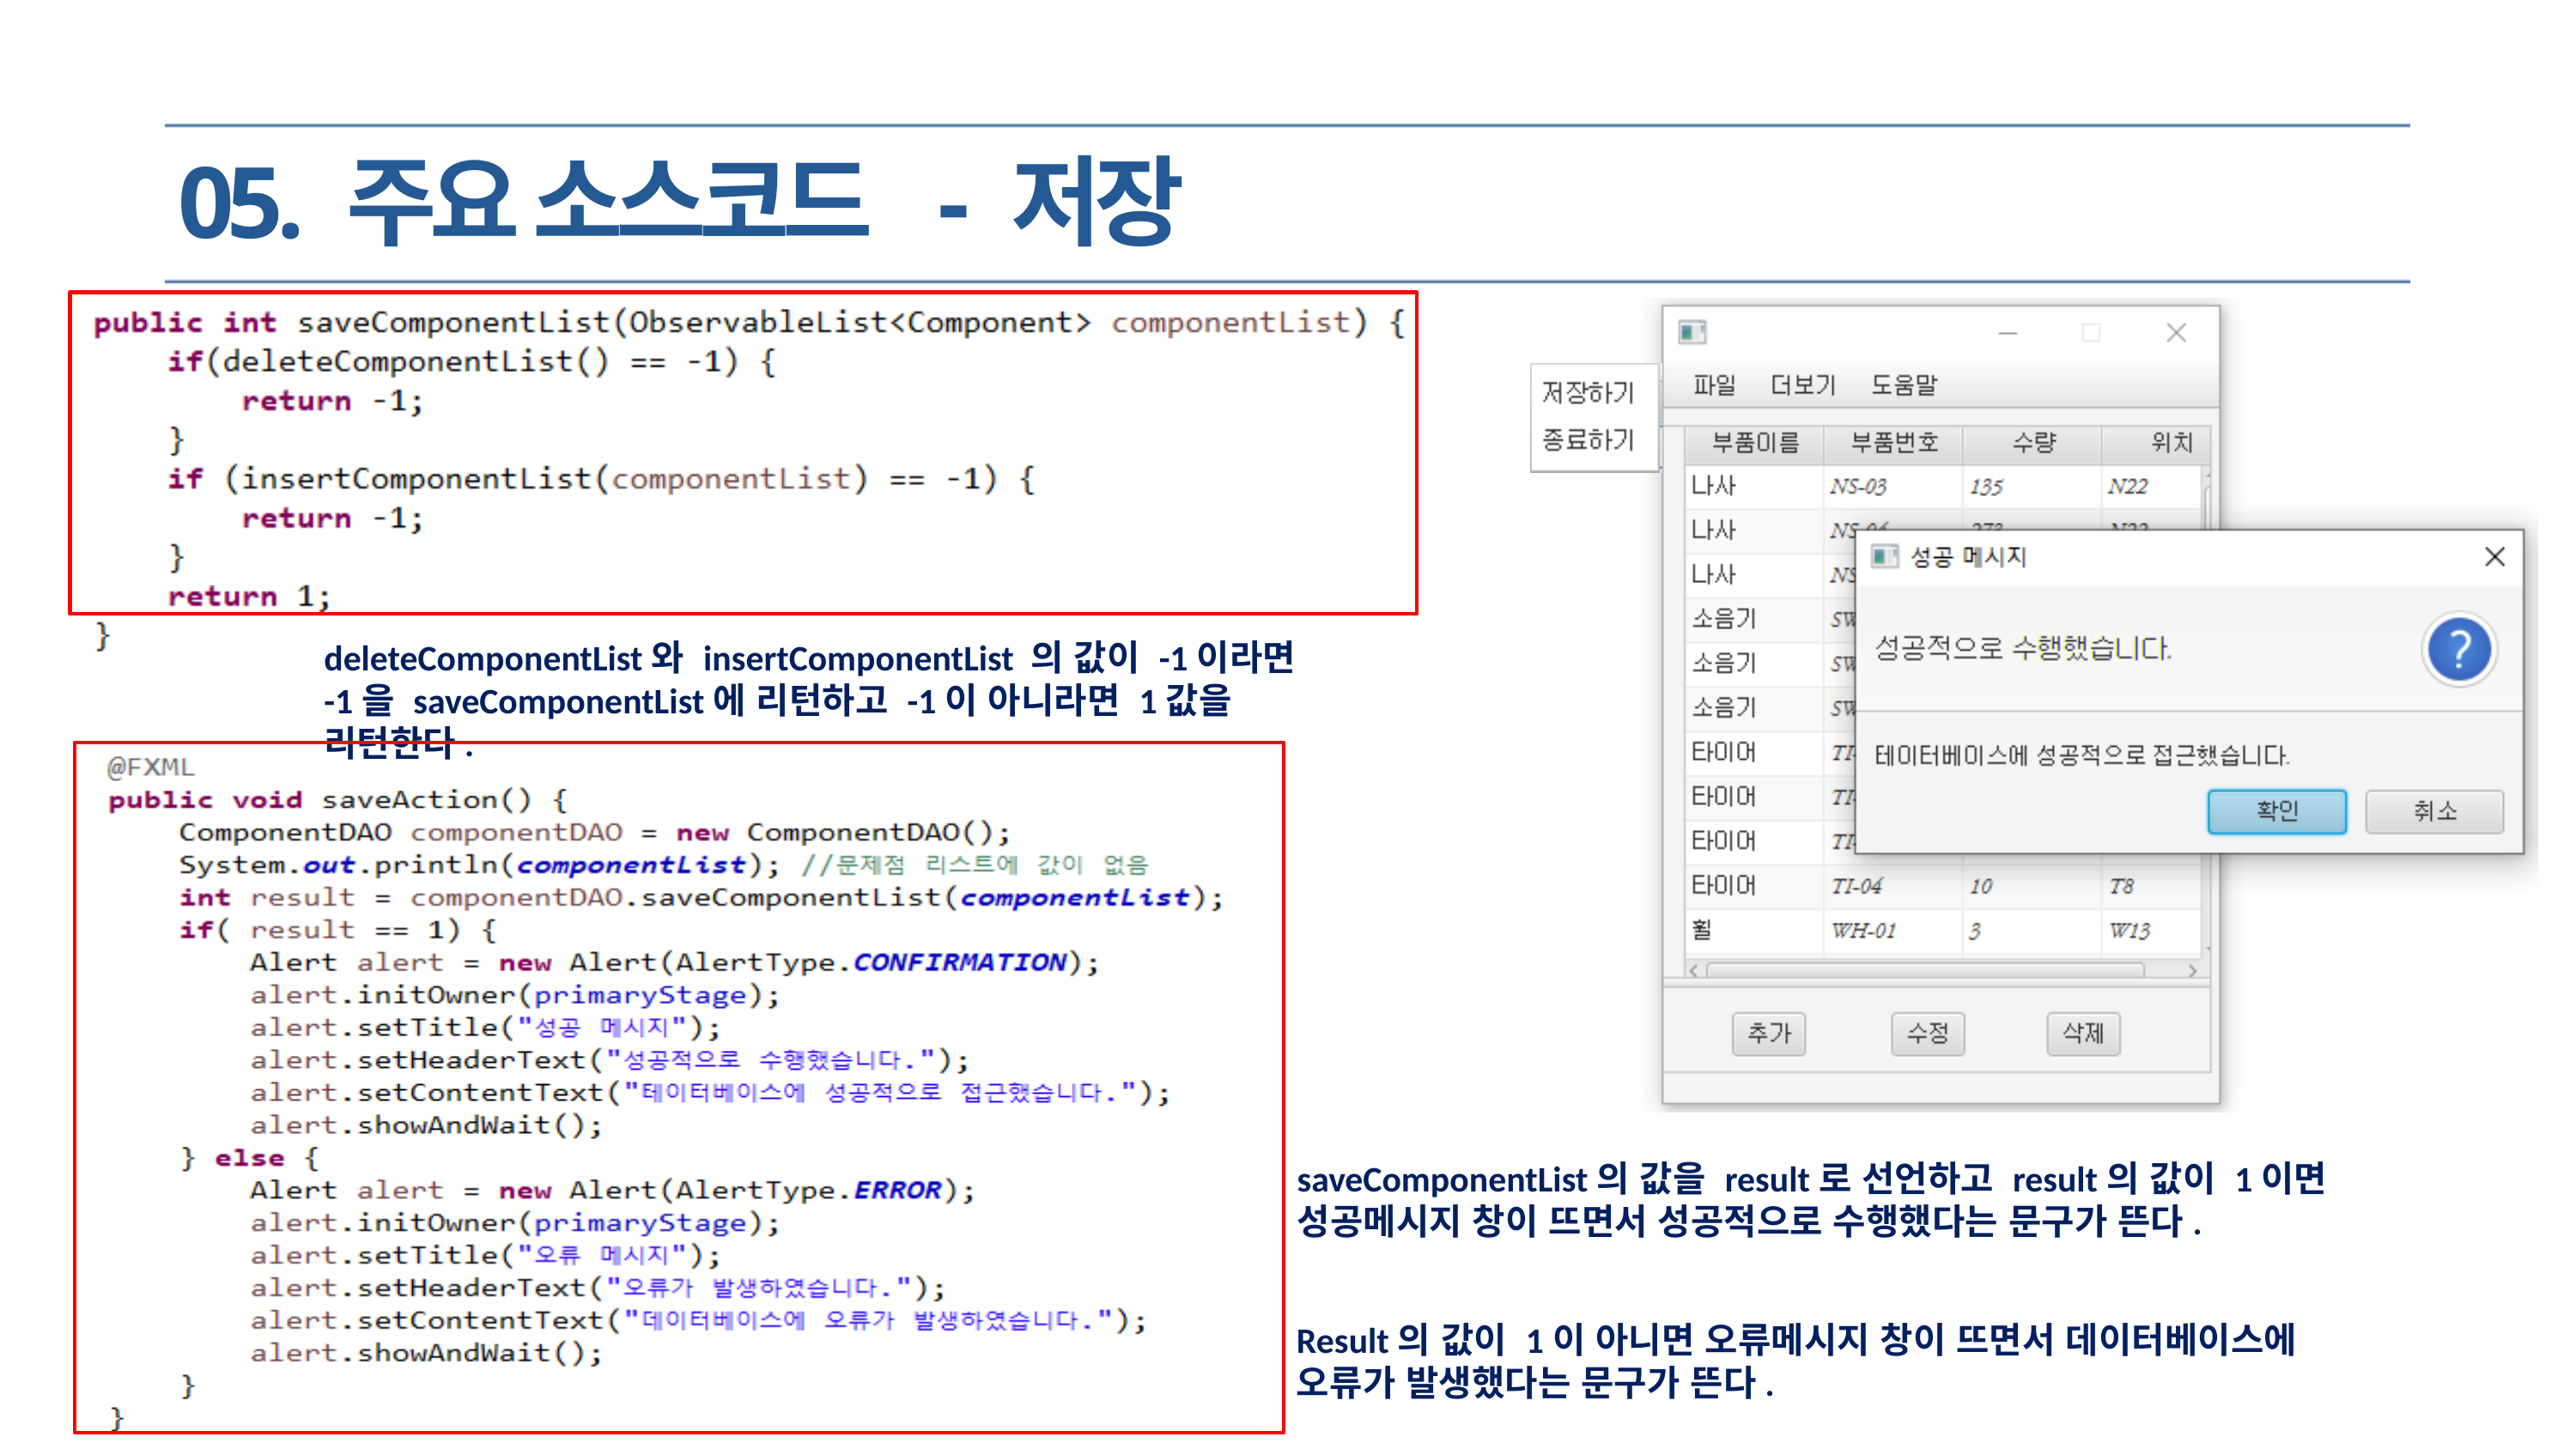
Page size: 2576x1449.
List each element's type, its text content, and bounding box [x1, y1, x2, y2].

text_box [165, 277, 2410, 287]
picture [66, 304, 1463, 667]
text_box deleteComponentList와 insertComponentList 의 값이 -1이라면 -1을 saveComponentList에 리턴하고 -1이 아니라면 1값을 리턴한다. [311, 676, 1371, 771]
picture [1530, 298, 2538, 1113]
text_box saveComponentList의 값을 result로 선언하고 result의 값이 1이면 성공메시지 창이 뜨면서 성공적으로 수행했다는 문구가 뜬다. [1285, 1149, 2519, 1249]
text_box Result의 값이 1이 아니면 오류메시지 창이 뜨면서 데이터베이스에 오류가 발생했다는 문구가 뜬다. [1285, 1310, 2518, 1410]
picture [53, 722, 1242, 1449]
text_box [1246, 741, 1285, 1434]
text_box 05. 주요 소스코드 - 저장 [165, 140, 2235, 265]
text_box [68, 290, 1419, 303]
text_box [165, 121, 2410, 130]
